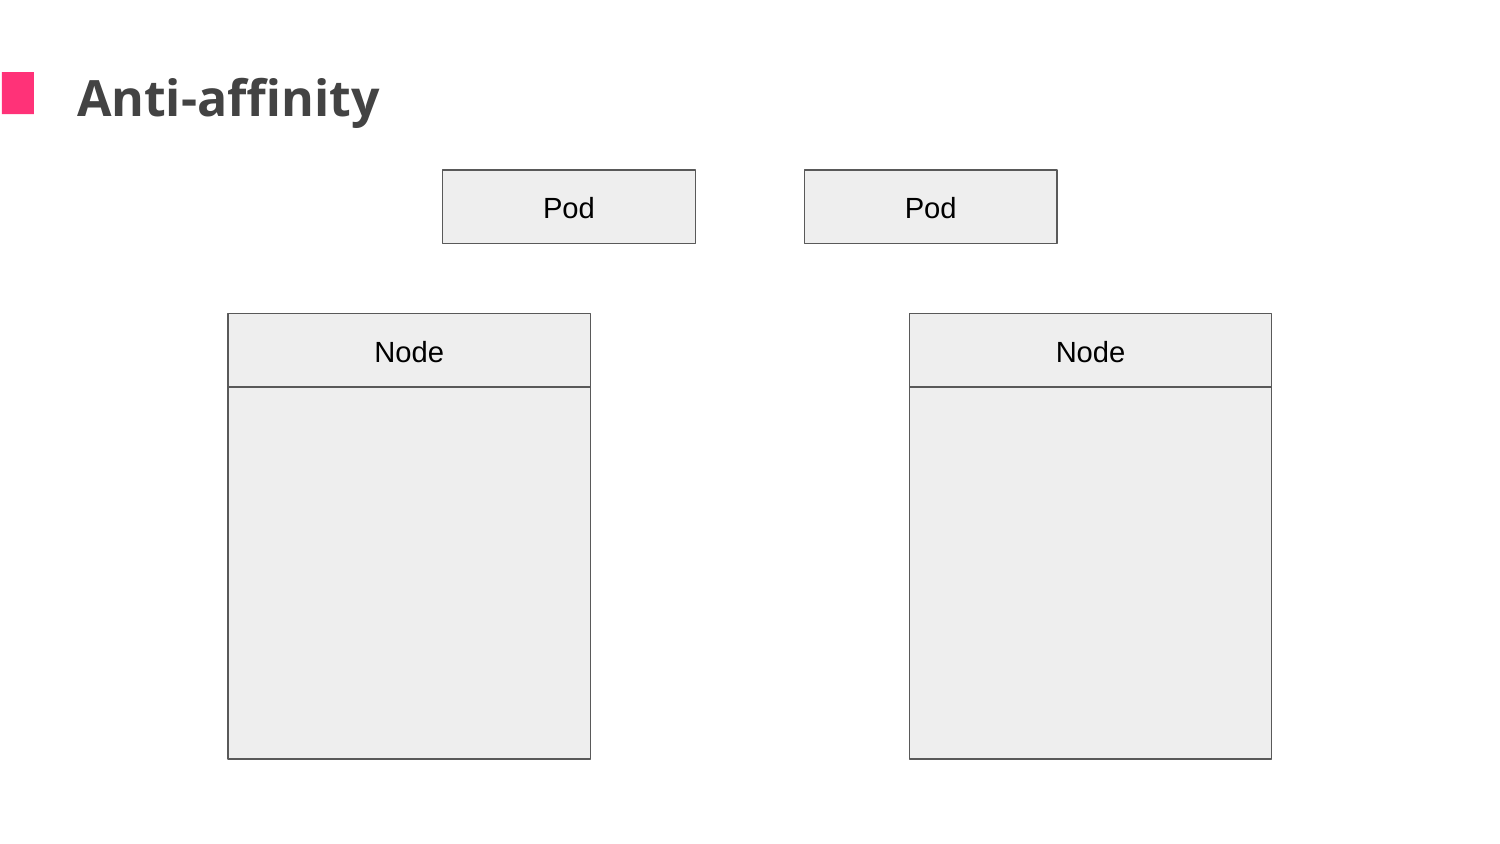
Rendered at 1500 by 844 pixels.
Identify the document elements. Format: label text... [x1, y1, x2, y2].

text_box [1, 72, 34, 115]
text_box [442, 169, 1058, 244]
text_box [227, 313, 1272, 760]
text_box Anti-affinity [62, 51, 547, 128]
